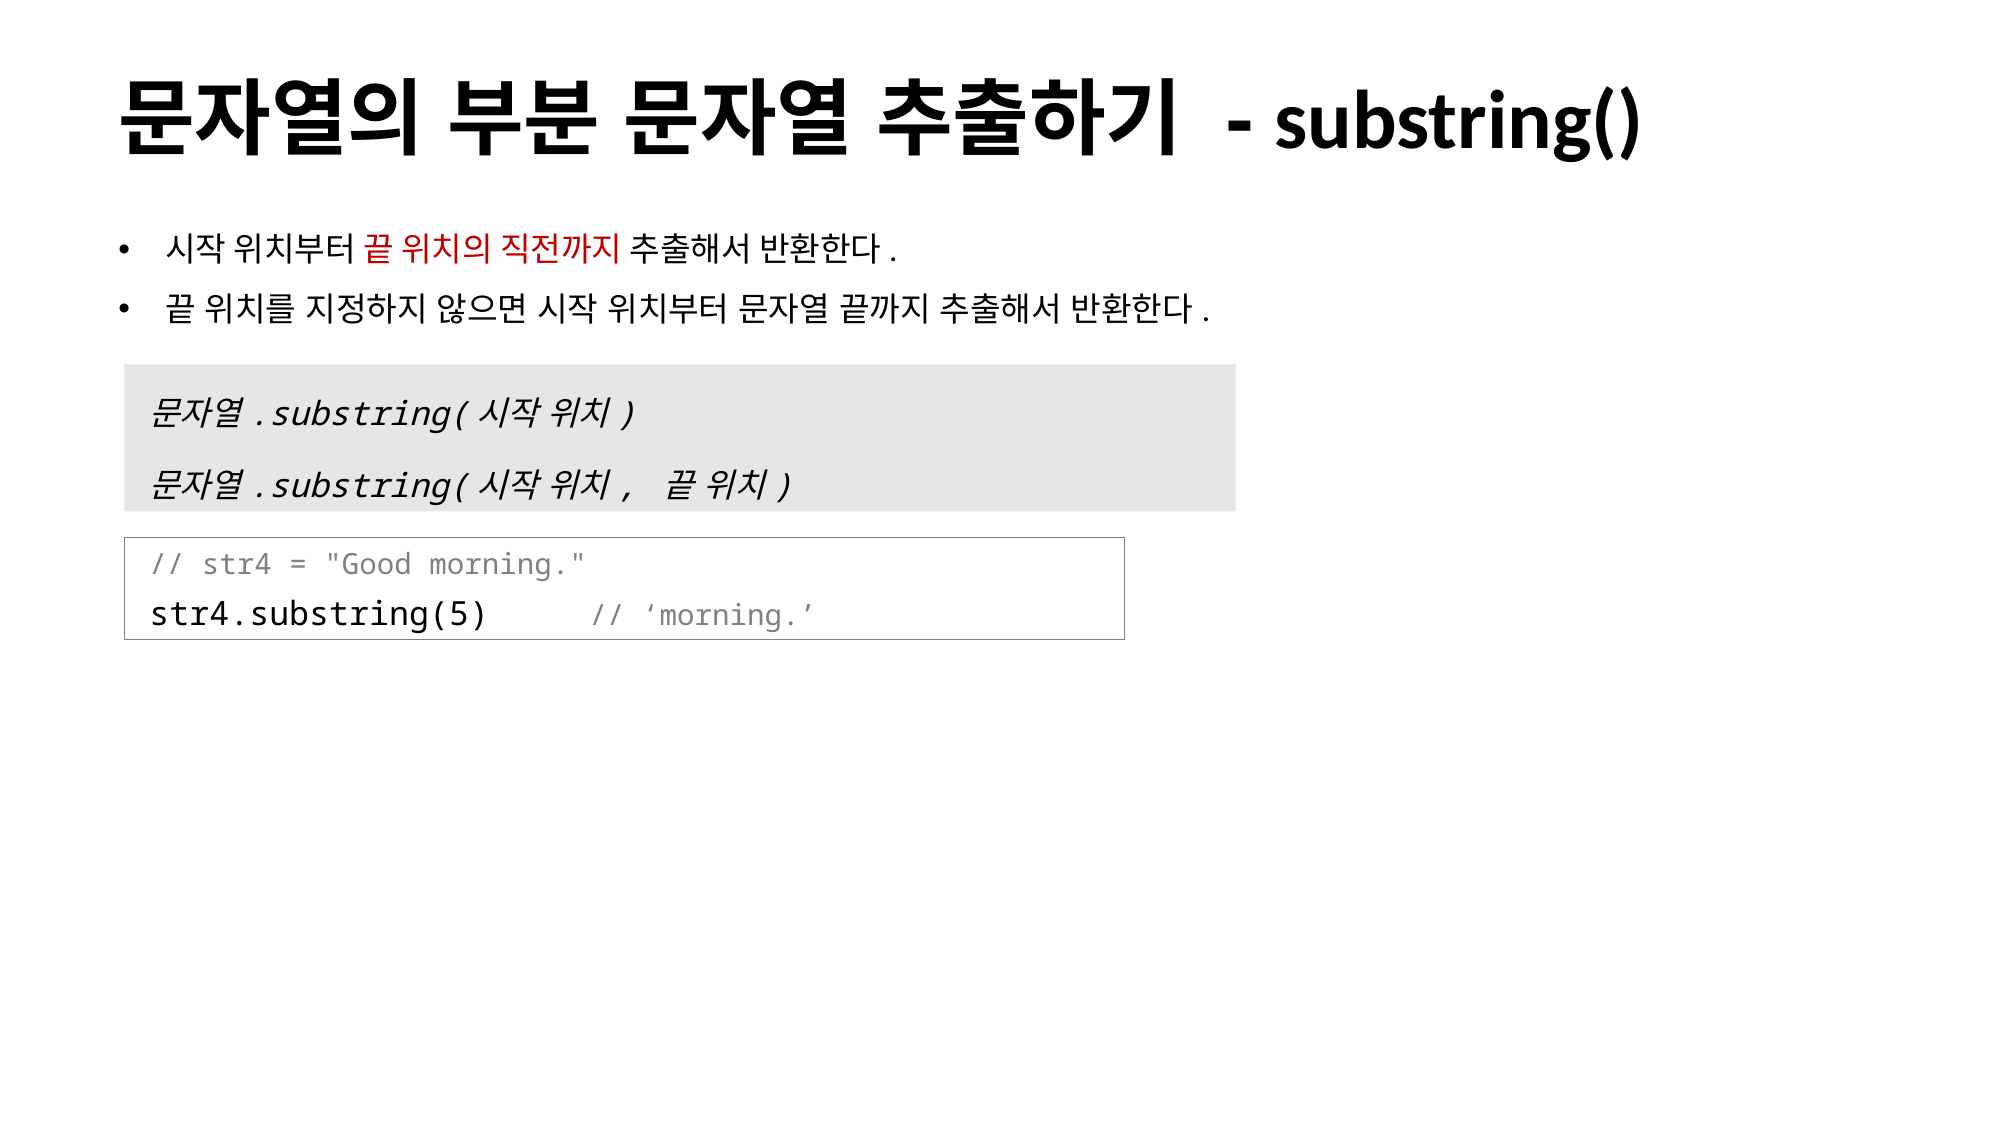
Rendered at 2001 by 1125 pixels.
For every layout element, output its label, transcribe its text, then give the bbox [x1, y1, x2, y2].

text_box 문자열.substring(시작 위치) 문자열.substring(시작 위치, 끝 위치) [124, 364, 1236, 512]
title 문자열의 부분 문자열 추출하기 - substring() [103, 52, 1853, 191]
text_box 시작 위치부터 끝 위치의 직전까지 추출해서 반환한다. 끝 위치를 지정하지 않으면 시작 위치부터 문자열 끝까지 추출해서 반환한다. [103, 201, 1705, 336]
text_box // str4 = "Good morning." str4.substring(5) // ‘morning.’ [124, 537, 1125, 640]
